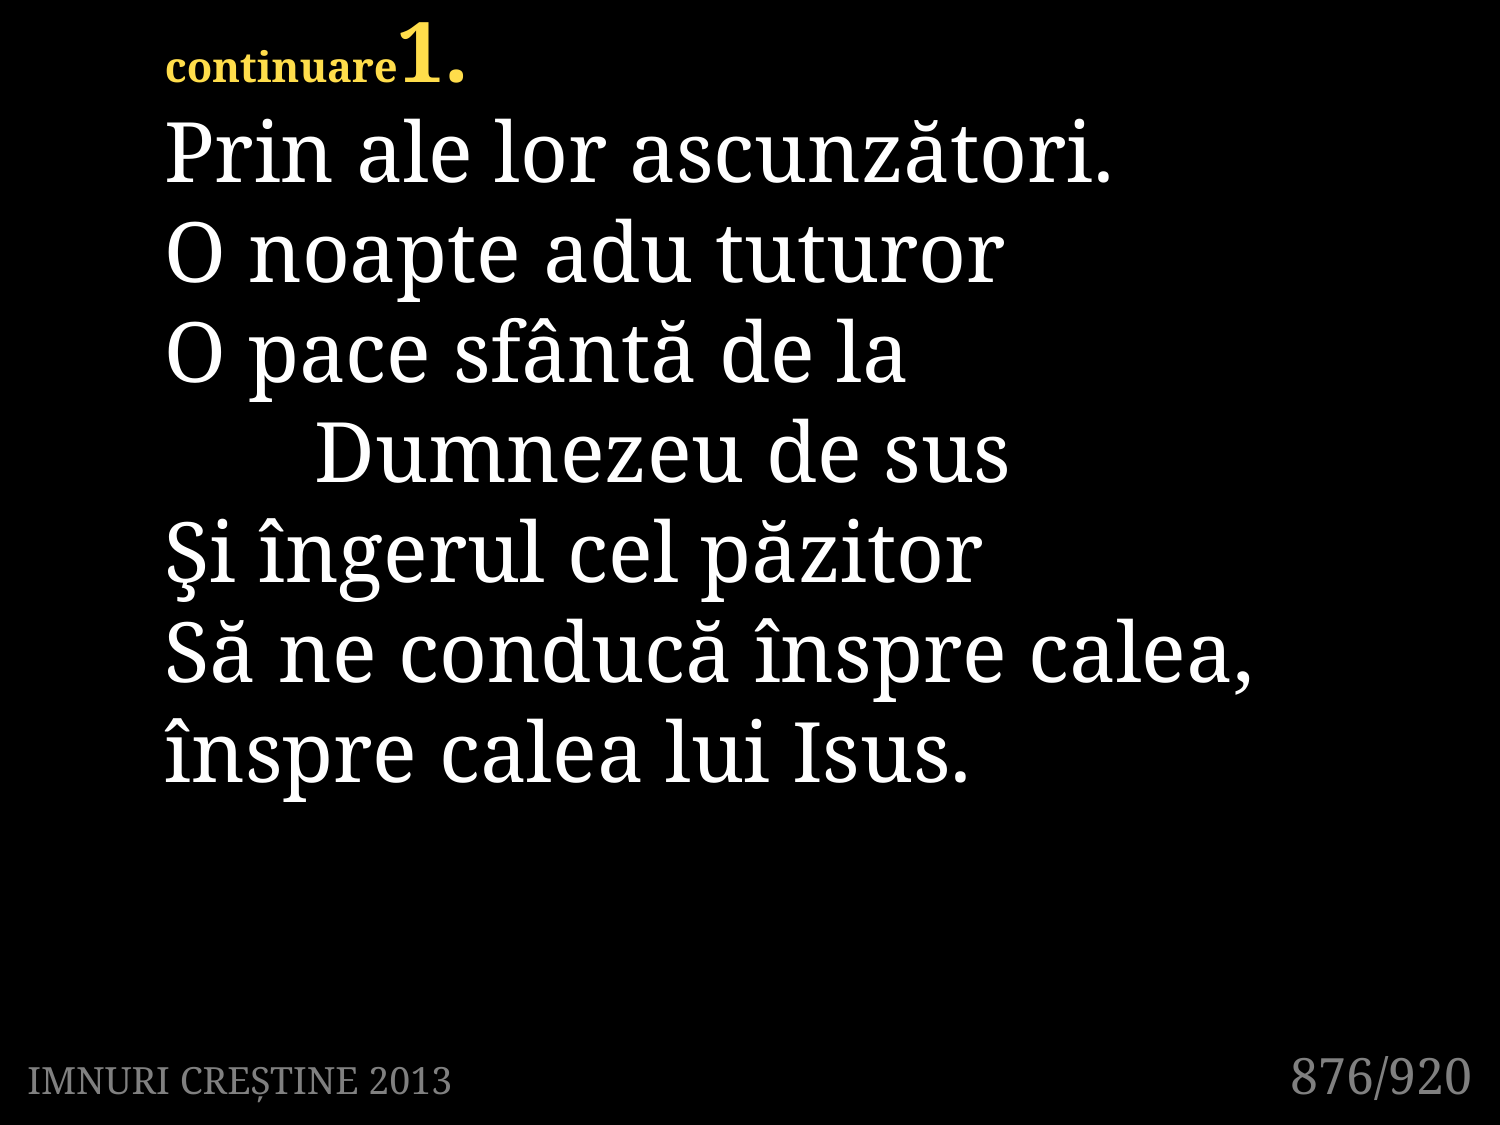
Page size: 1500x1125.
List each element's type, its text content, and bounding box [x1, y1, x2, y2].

text_box 876/920 [637, 1037, 1488, 1113]
text_box IMNURI CREȘTINE 2013 [12, 1049, 637, 1110]
text_box continuare1. Prin ale lor ascunzători. O noapte adu tuturor O pace sfântă de la Dumnezeu de sus Şi îngerul cel păzitor Să ne conducă înspre calea, înspre calea lui Isus. [149, 0, 1500, 807]
